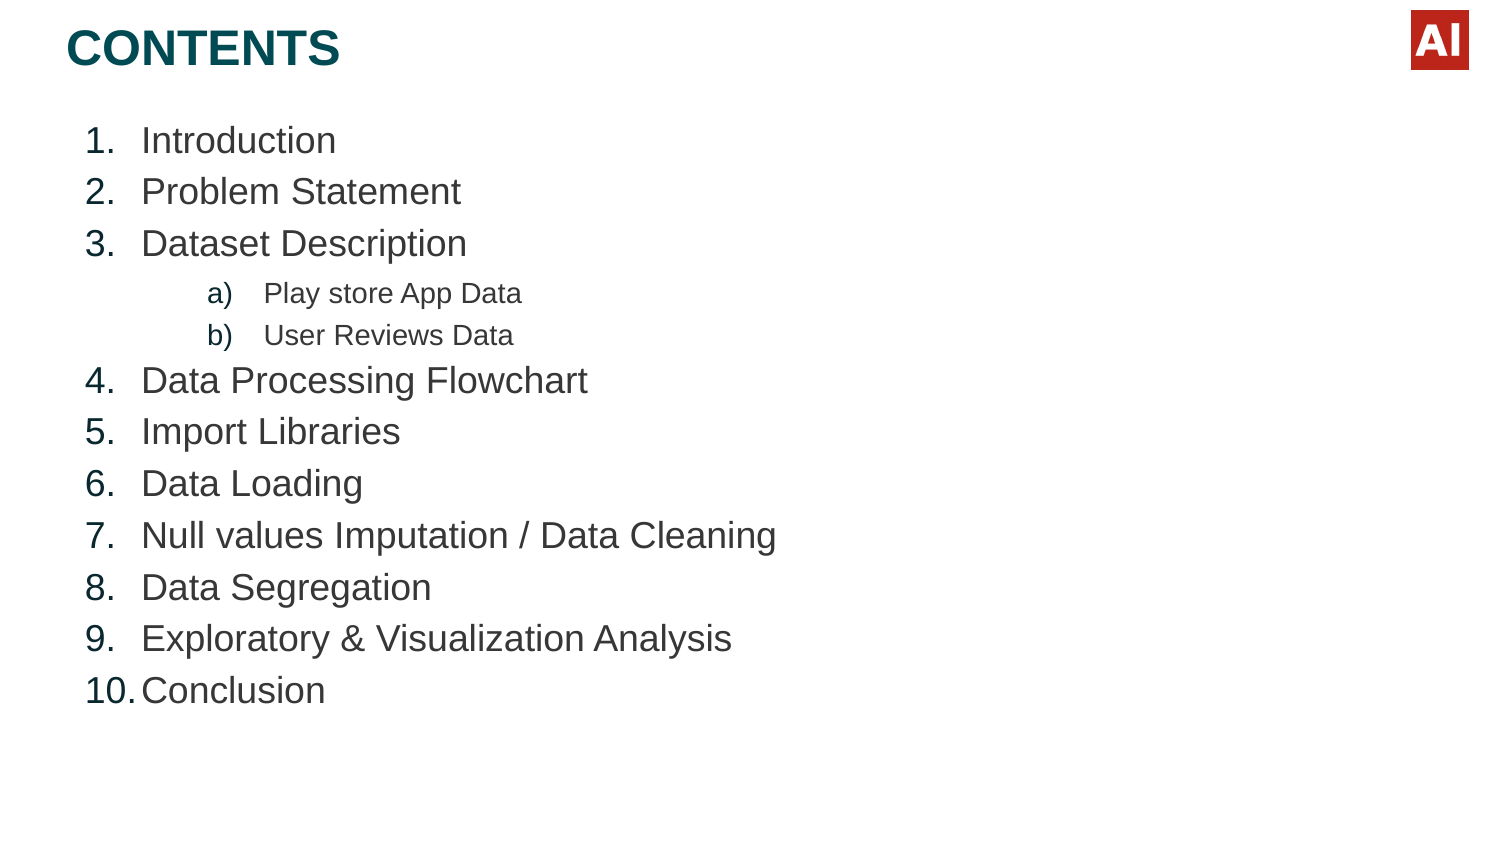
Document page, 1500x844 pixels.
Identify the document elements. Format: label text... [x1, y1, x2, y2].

list Introduction Problem Statement Dataset Description Play store App Data User Reviews Data Data Processing Flowchart Import Libraries Data Loading Null values Imputation / Data Cleaning Data Segregation Exploratory & Visualization Analysis Conclusion [51, 93, 1449, 823]
picture [1449, 10, 1469, 70]
title CONTENTS [51, 0, 1449, 93]
